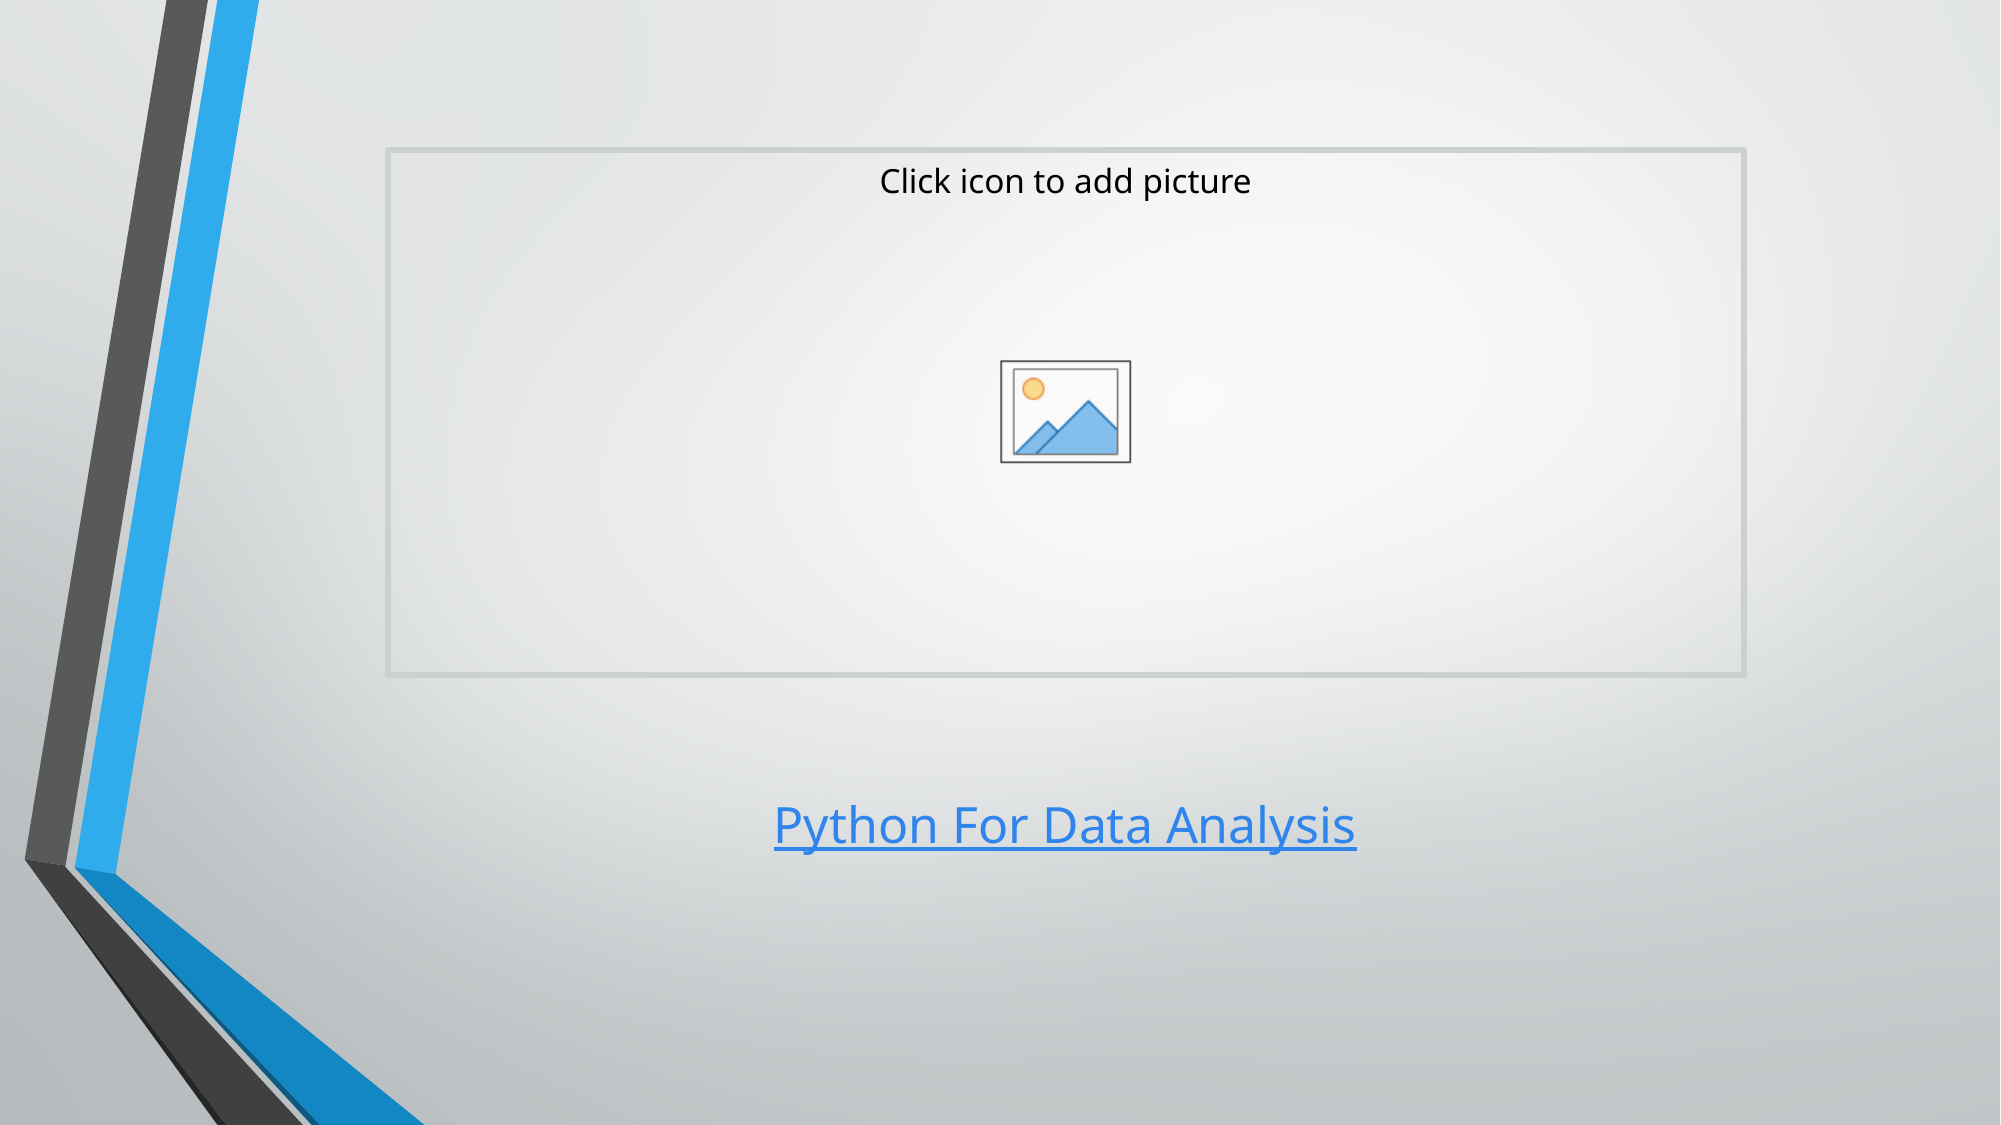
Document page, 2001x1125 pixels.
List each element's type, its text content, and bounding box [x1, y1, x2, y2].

picture [391, 152, 1741, 673]
title Python For Data Analysis [243, 776, 1887, 870]
